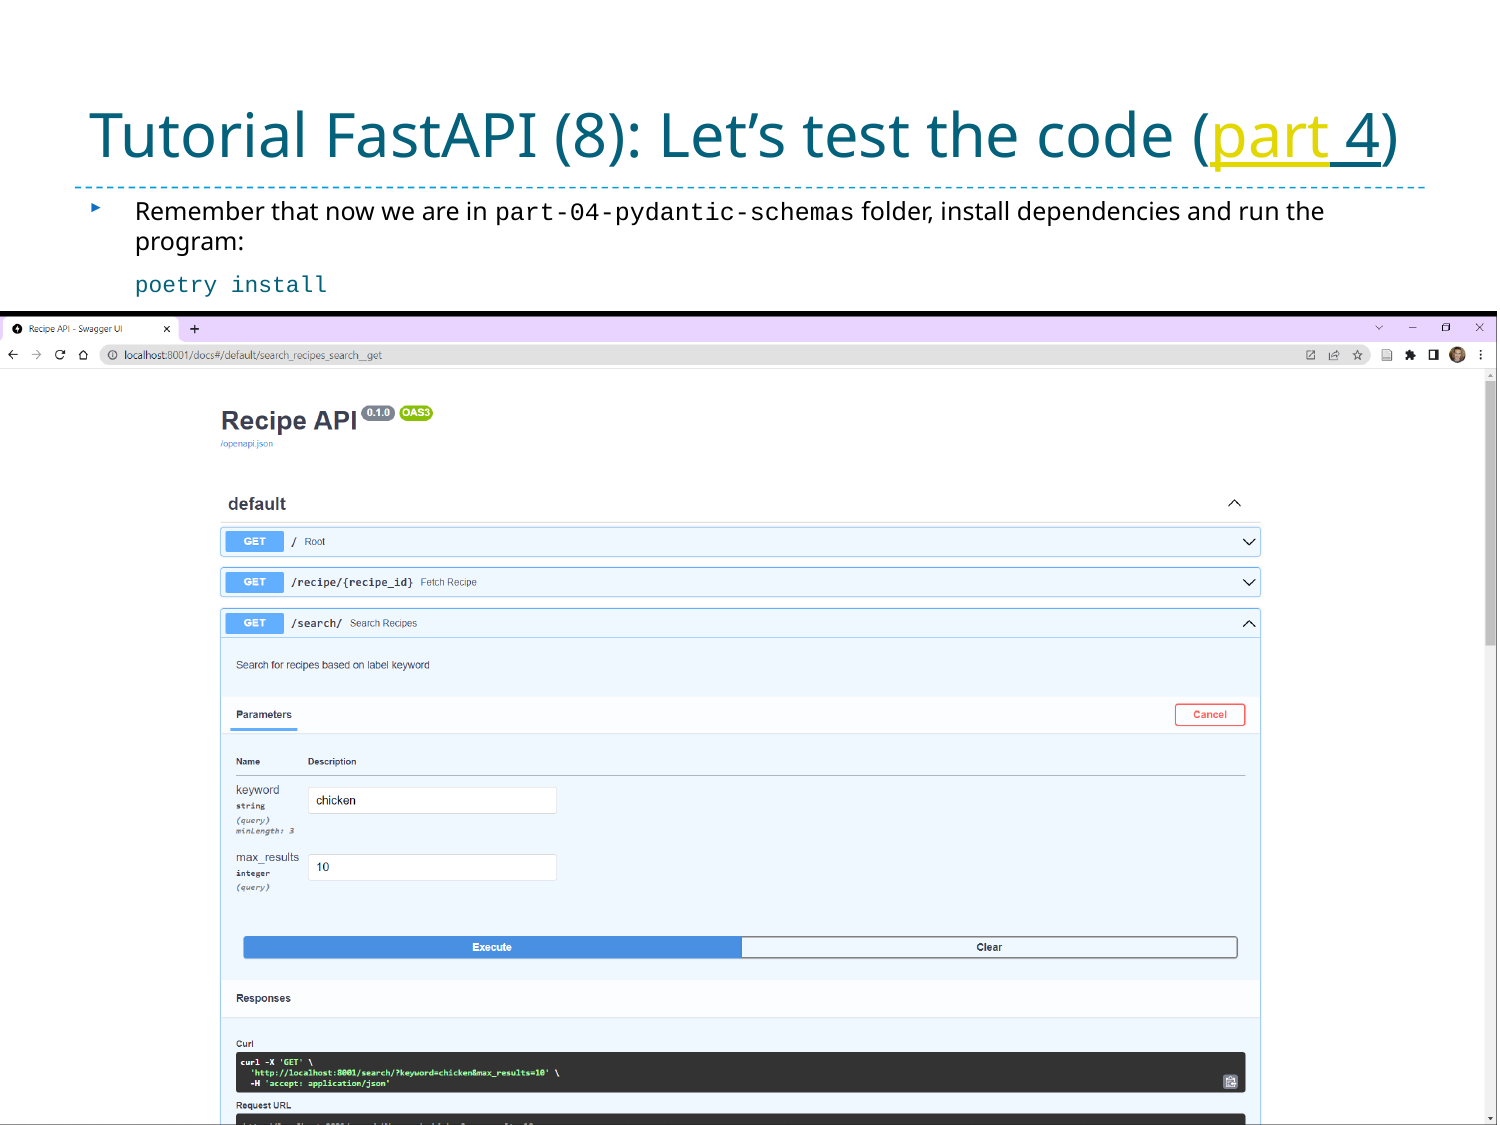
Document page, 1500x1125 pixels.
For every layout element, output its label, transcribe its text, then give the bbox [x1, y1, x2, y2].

list Remember that now we are in part-04-pydantic-schemas folder, install dependencies and run the program: poetry install poetry run python app/main.py [75, 187, 1425, 310]
title Tutorial FastAPI (8): Let’s test the code (part 4) [75, 24, 1425, 187]
picture [0, 310, 1497, 1125]
